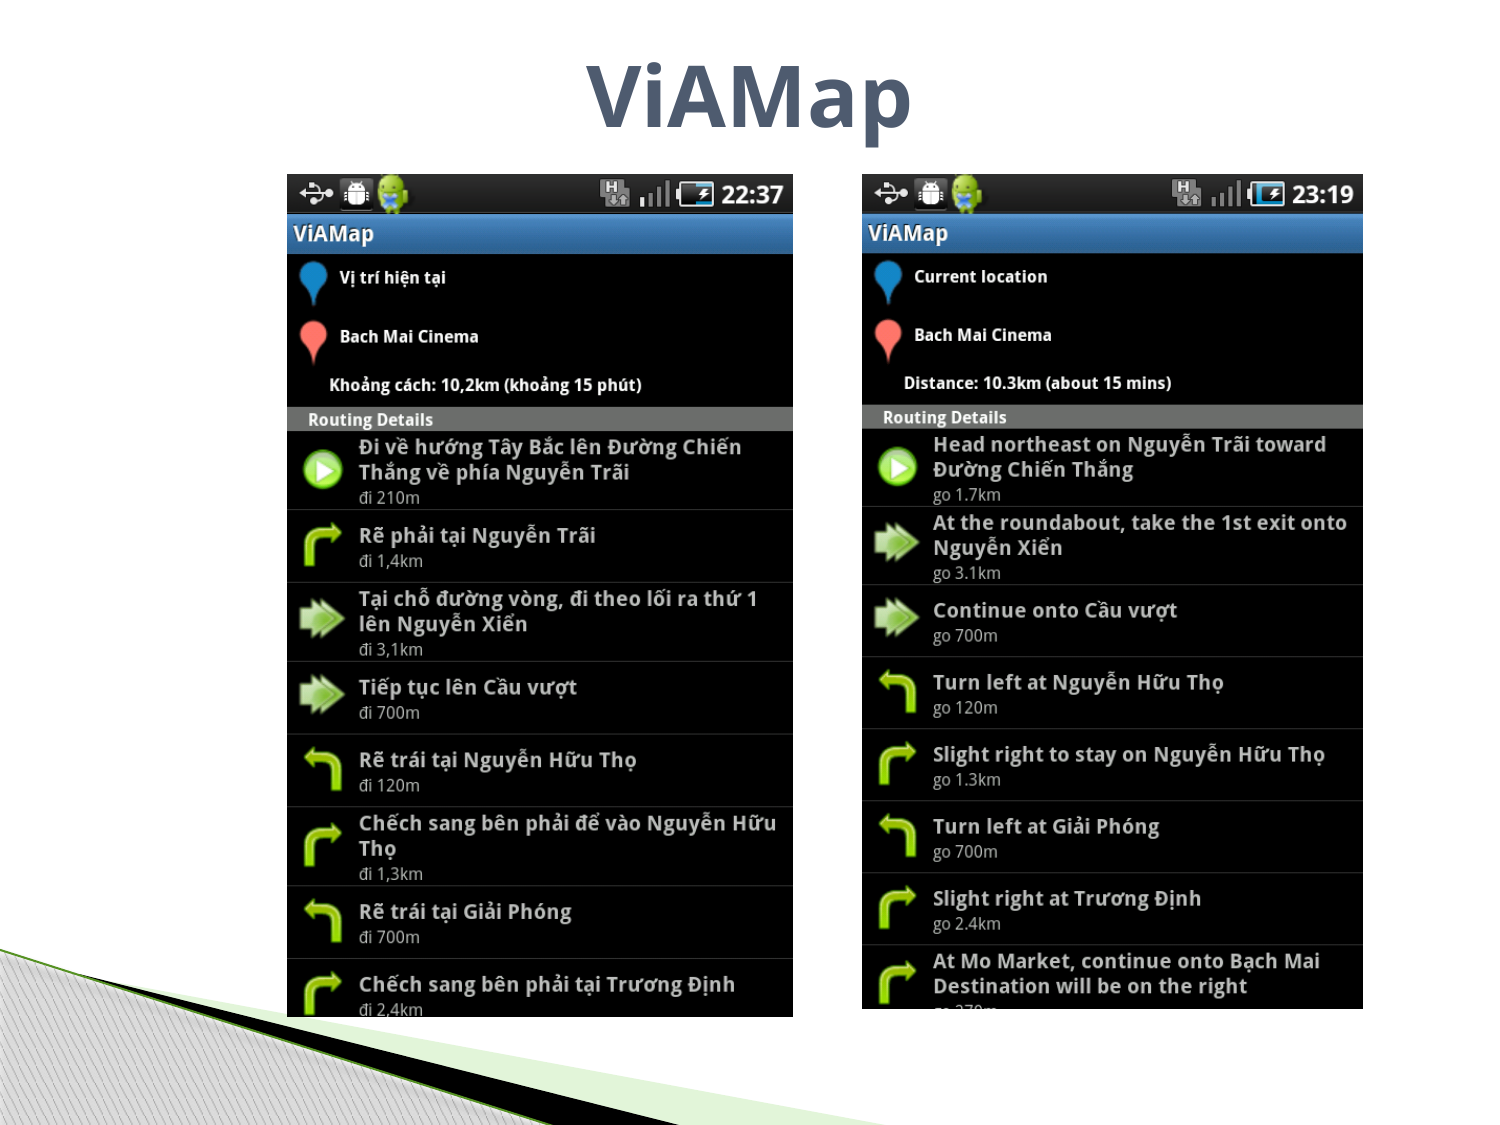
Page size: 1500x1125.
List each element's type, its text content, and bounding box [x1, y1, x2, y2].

picture [862, 174, 1363, 1009]
title ViAMap [75, 0, 1425, 188]
picture [287, 174, 793, 1017]
